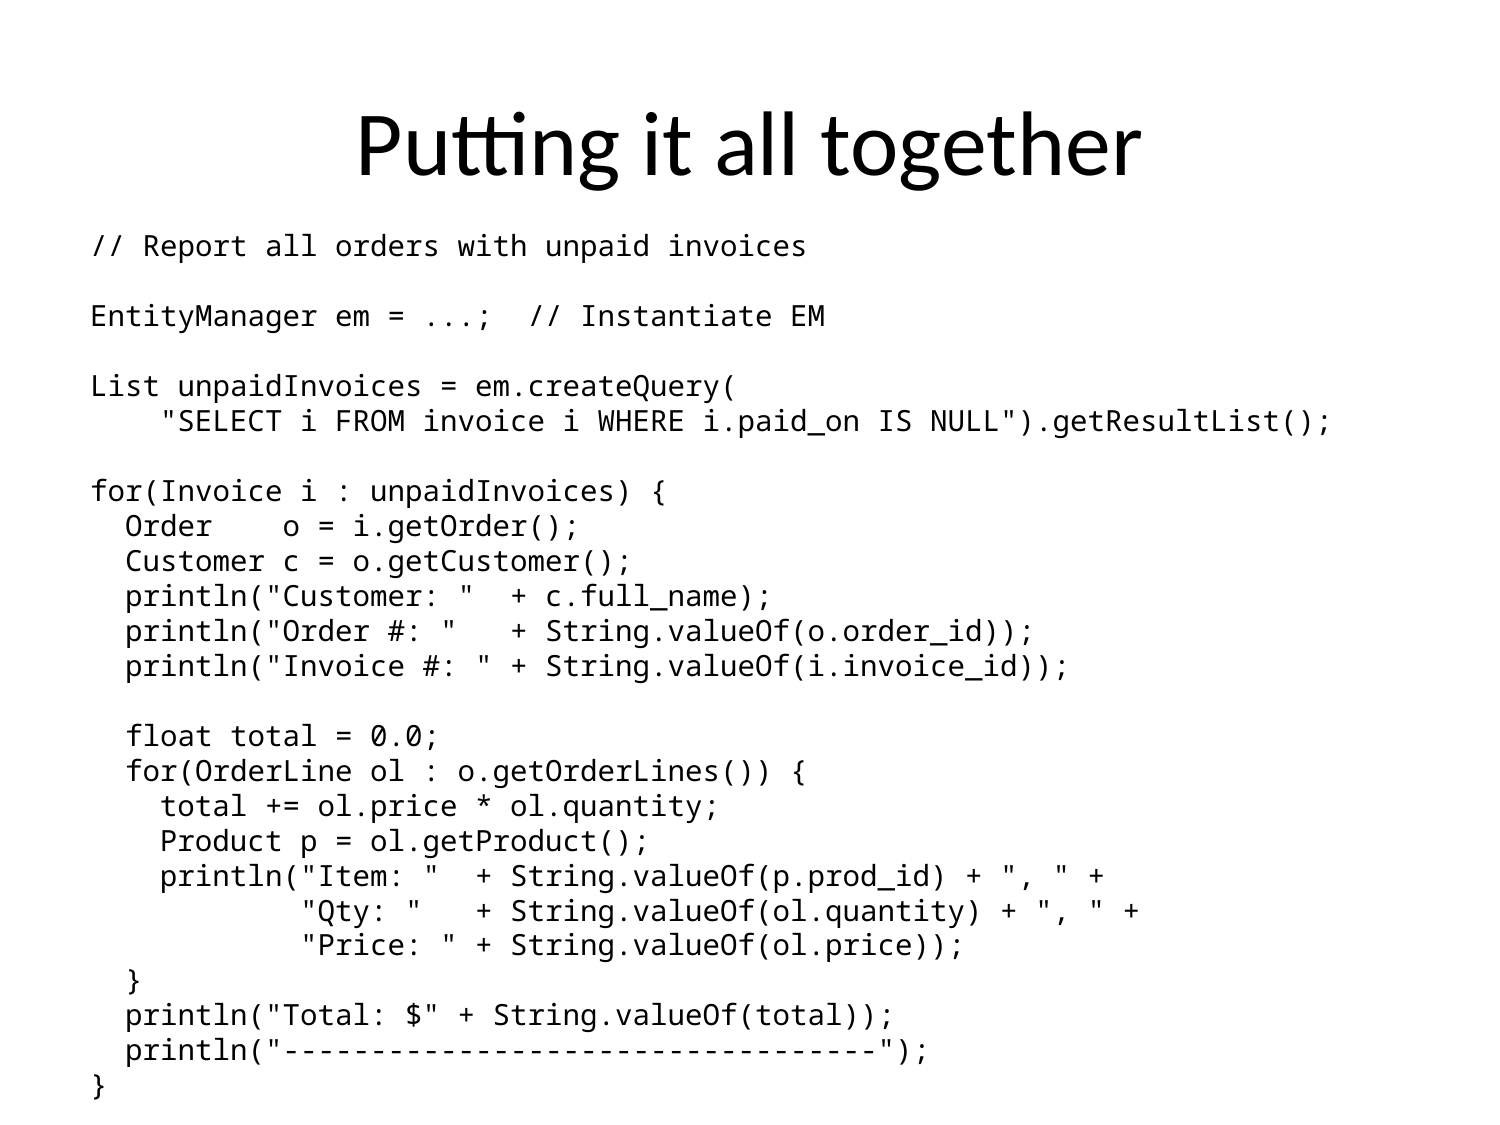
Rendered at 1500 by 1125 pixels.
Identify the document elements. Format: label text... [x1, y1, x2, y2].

title Putting it all together [75, 45, 1425, 220]
list // Report all orders with unpaid invoices EntityManager em = ...; // Instantiate EM List unpaidInvoices = em.createQuery( "SELECT i FROM invoice i WHERE i.paid_on IS NULL").getResultList(); for(Invoice i : unpaidInvoices) { Order o = i.getOrder(); Customer c = o.getCustomer(); println("Customer: " + c.full_name); println("Order #: " + String.valueOf(o.order_id)); println("Invoice #: " + String.valueOf(i.invoice_id)); float total = 0.0; for(OrderLine ol : o.getOrderLines()) { total += ol.price * ol.quantity; Product p = ol.getProduct(); println("Item: " + String.valueOf(p.prod_id) + ", " + "Qty: " + String.valueOf(ol.quantity) + ", " + "Price: " + String.valueOf(ol.price)); } println("Total: $" + String.valueOf(total)); println("----------------------------------"); } [75, 220, 1425, 963]
